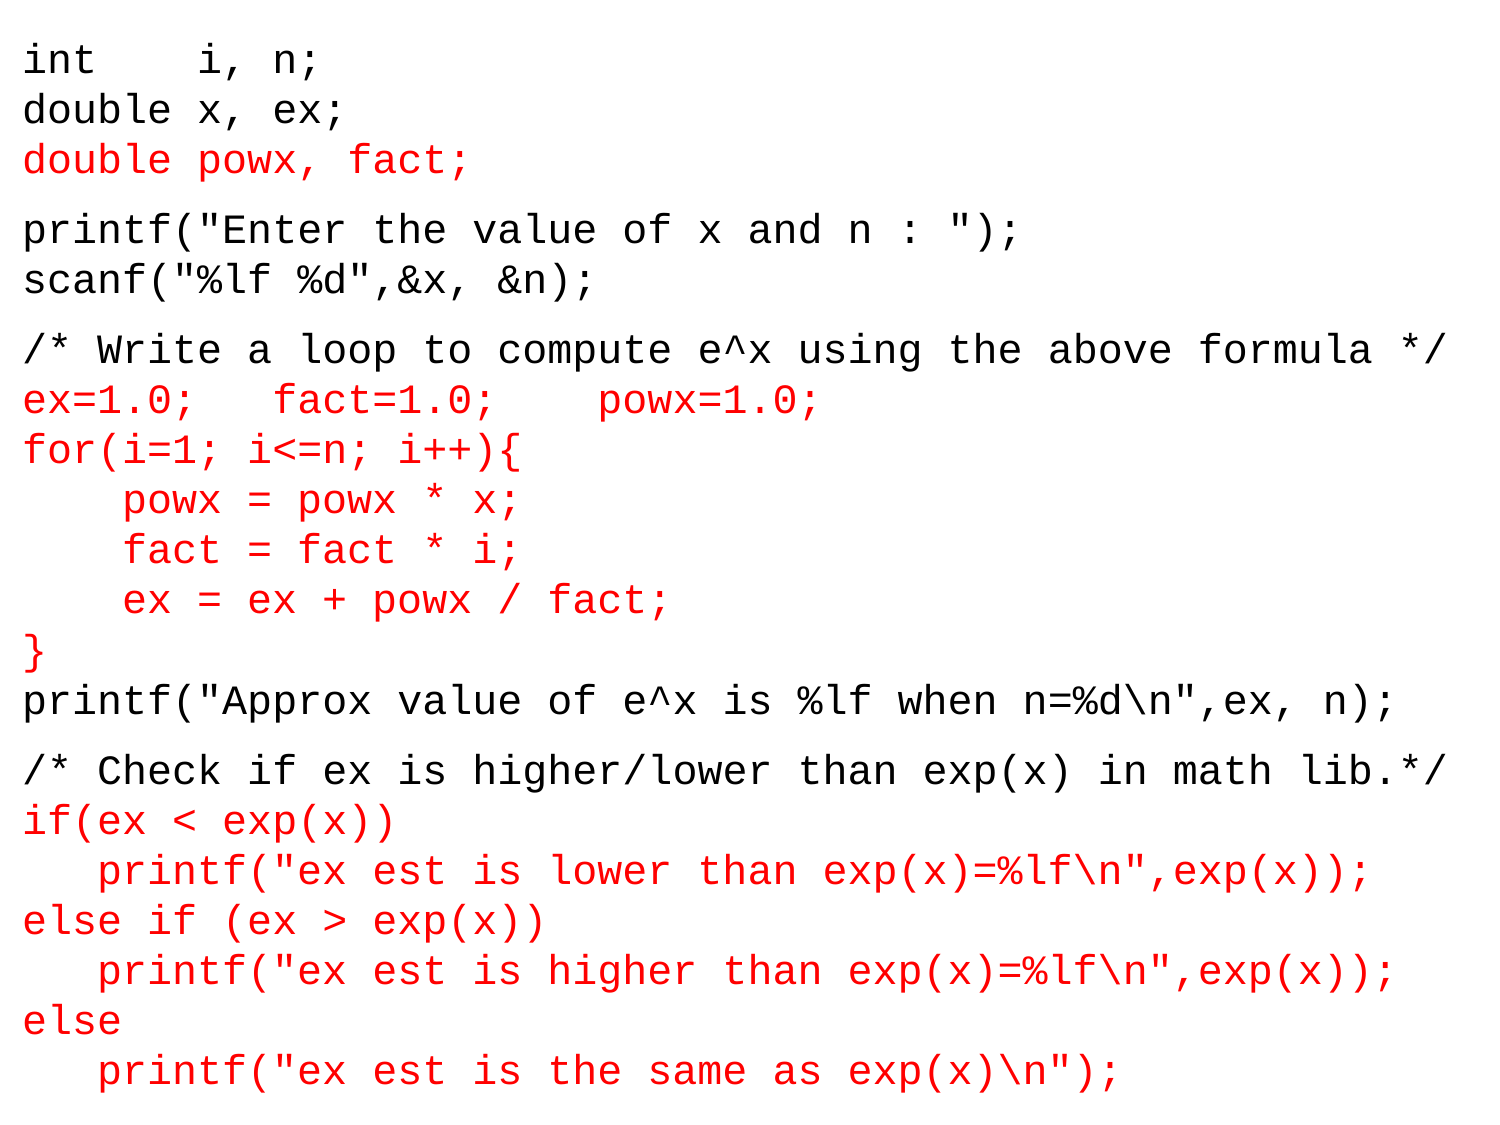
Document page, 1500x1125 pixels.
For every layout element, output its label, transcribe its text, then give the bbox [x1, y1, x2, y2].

text_box int i, n; double x, ex; double powx, fact; printf("Enter the value of x and n : "); scanf("%lf %d",&x, &n); /* Write a loop to compute e^x using the above formula */ ex=1.0; fact=1.0; powx=1.0; for(i=1; i<=n; i++){ powx = powx * x; fact = fact * i; ex = ex + powx / fact; } printf("Approx value of e^x is %lf when n=%d\n",ex, n); /* Check if ex is higher/lower than exp(x) in math lib.*/ if(ex < exp(x)) printf("ex est is lower than exp(x)=%lf\n",exp(x)); else if (ex > exp(x)) printf("ex est is higher than exp(x)=%lf\n",exp(x)); else printf("ex est is the same as exp(x)\n"); [7, 24, 1500, 1100]
